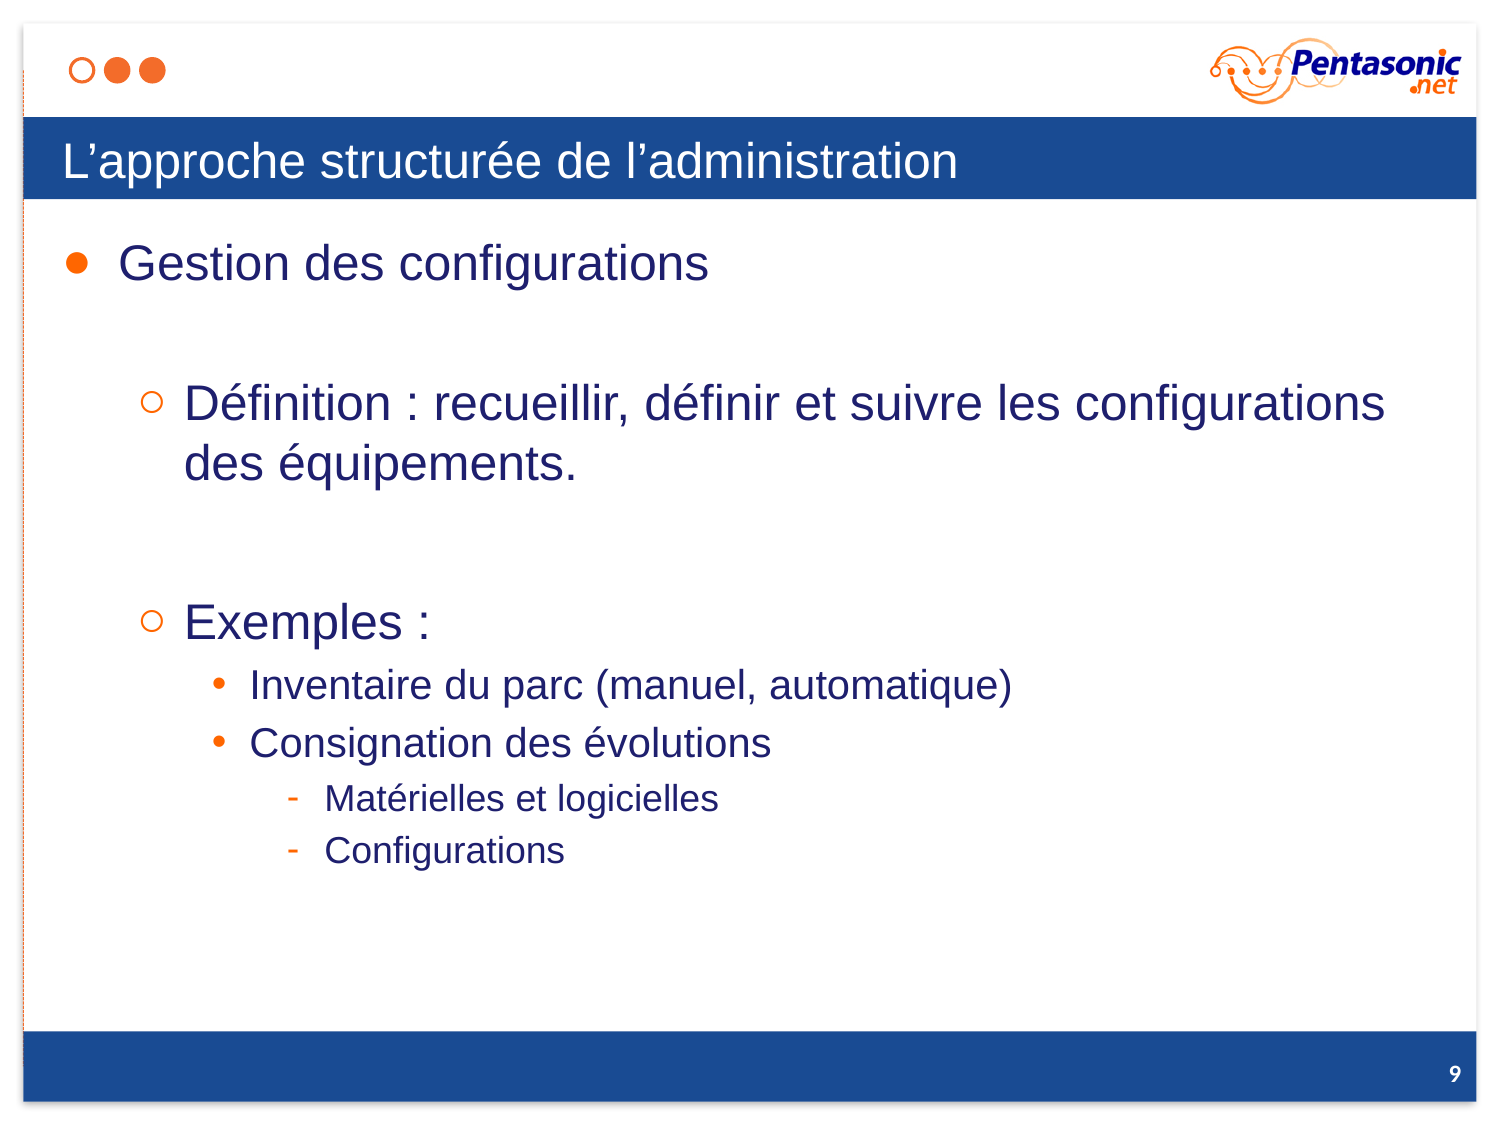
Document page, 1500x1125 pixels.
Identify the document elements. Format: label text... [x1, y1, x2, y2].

slide_number 9 [1347, 1042, 1477, 1103]
picture [1207, 35, 1465, 106]
list Gestion des configurations Définition : recueillir, définir et suivre les configurations des équipements. Exemples : Inventaire du parc (manuel, automatique) Consignation des évolutions Matérielles et logicielles Configurations [46, 222, 1454, 1008]
title L’approche structurée de l’administration [46, 117, 1454, 200]
